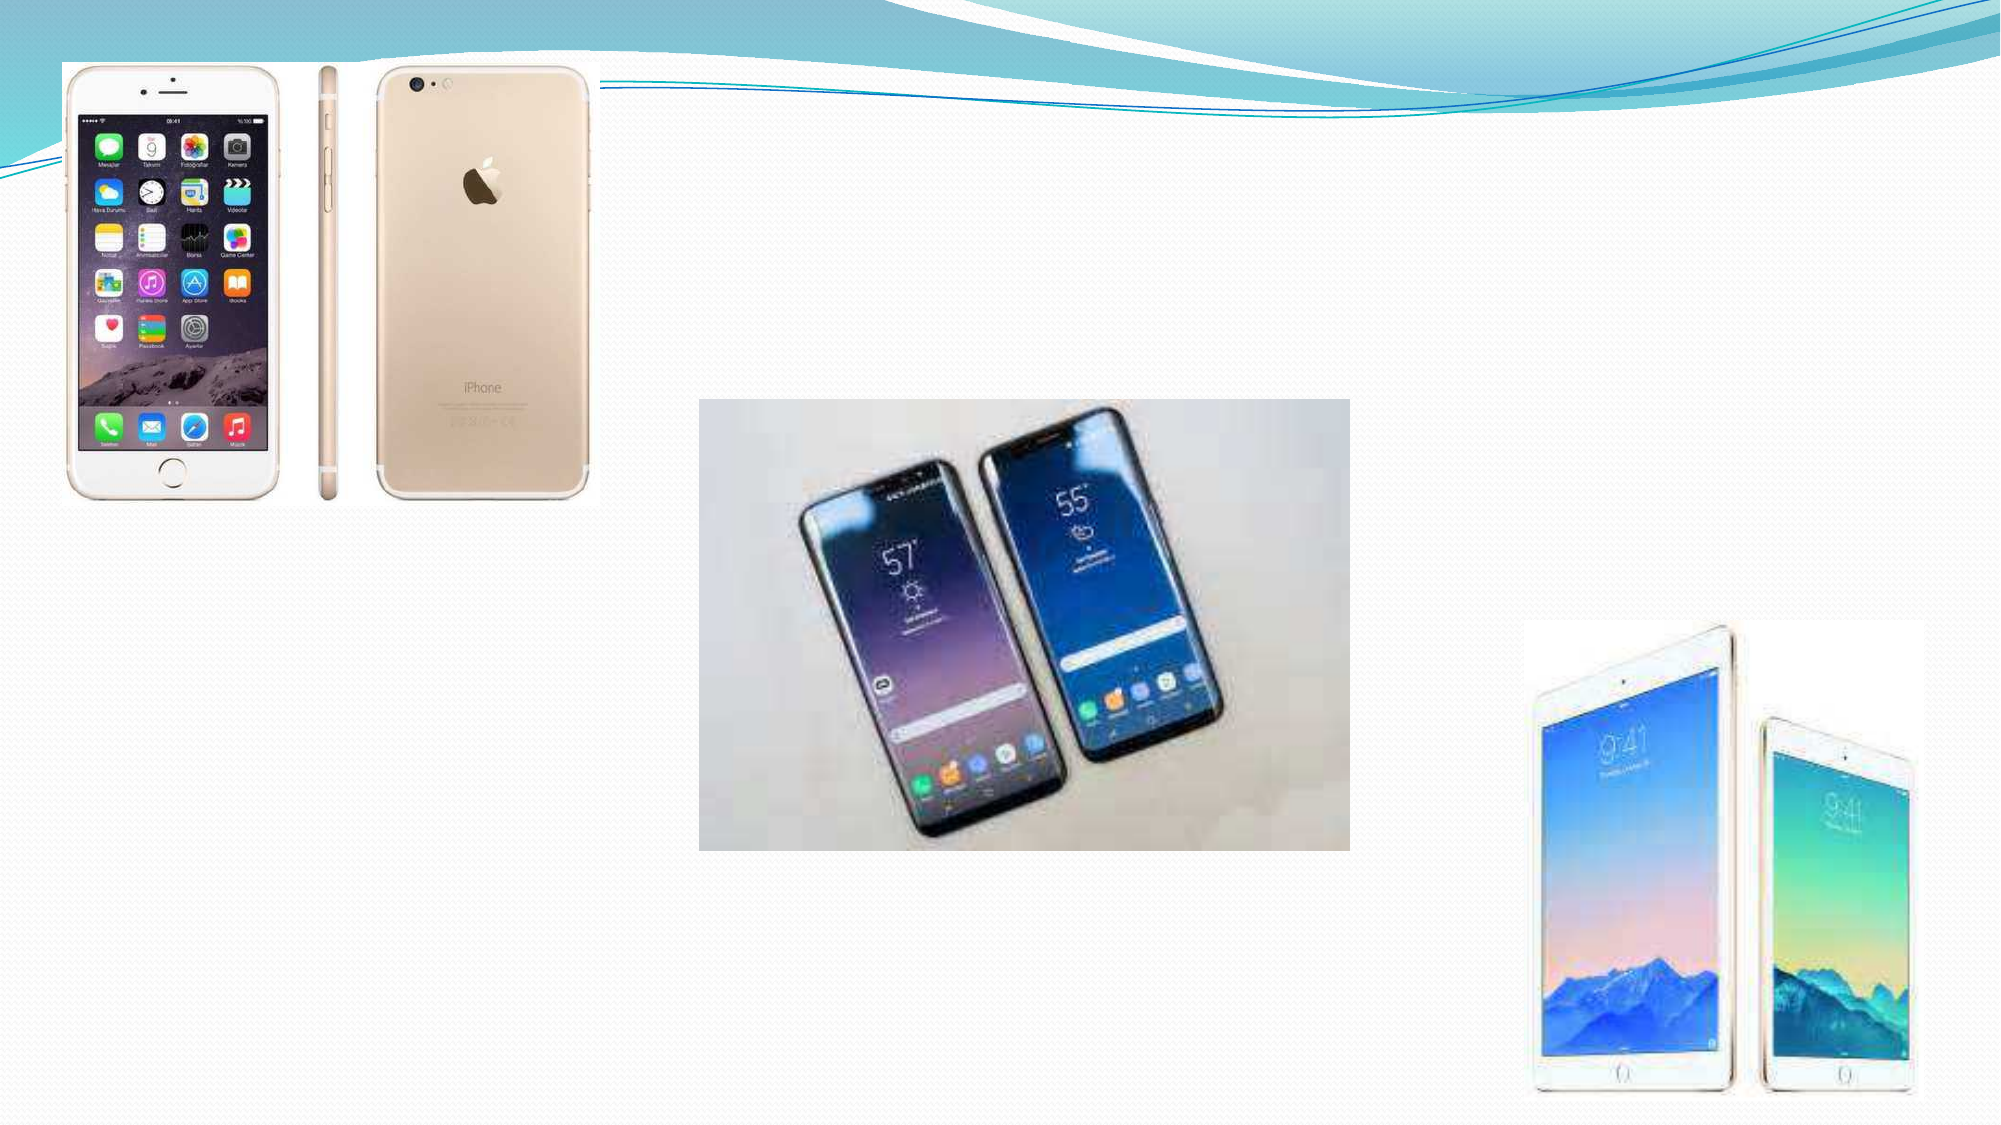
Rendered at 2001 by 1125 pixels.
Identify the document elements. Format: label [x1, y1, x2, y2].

picture [1524, 619, 1924, 1102]
picture [699, 399, 1351, 851]
picture [62, 62, 601, 506]
